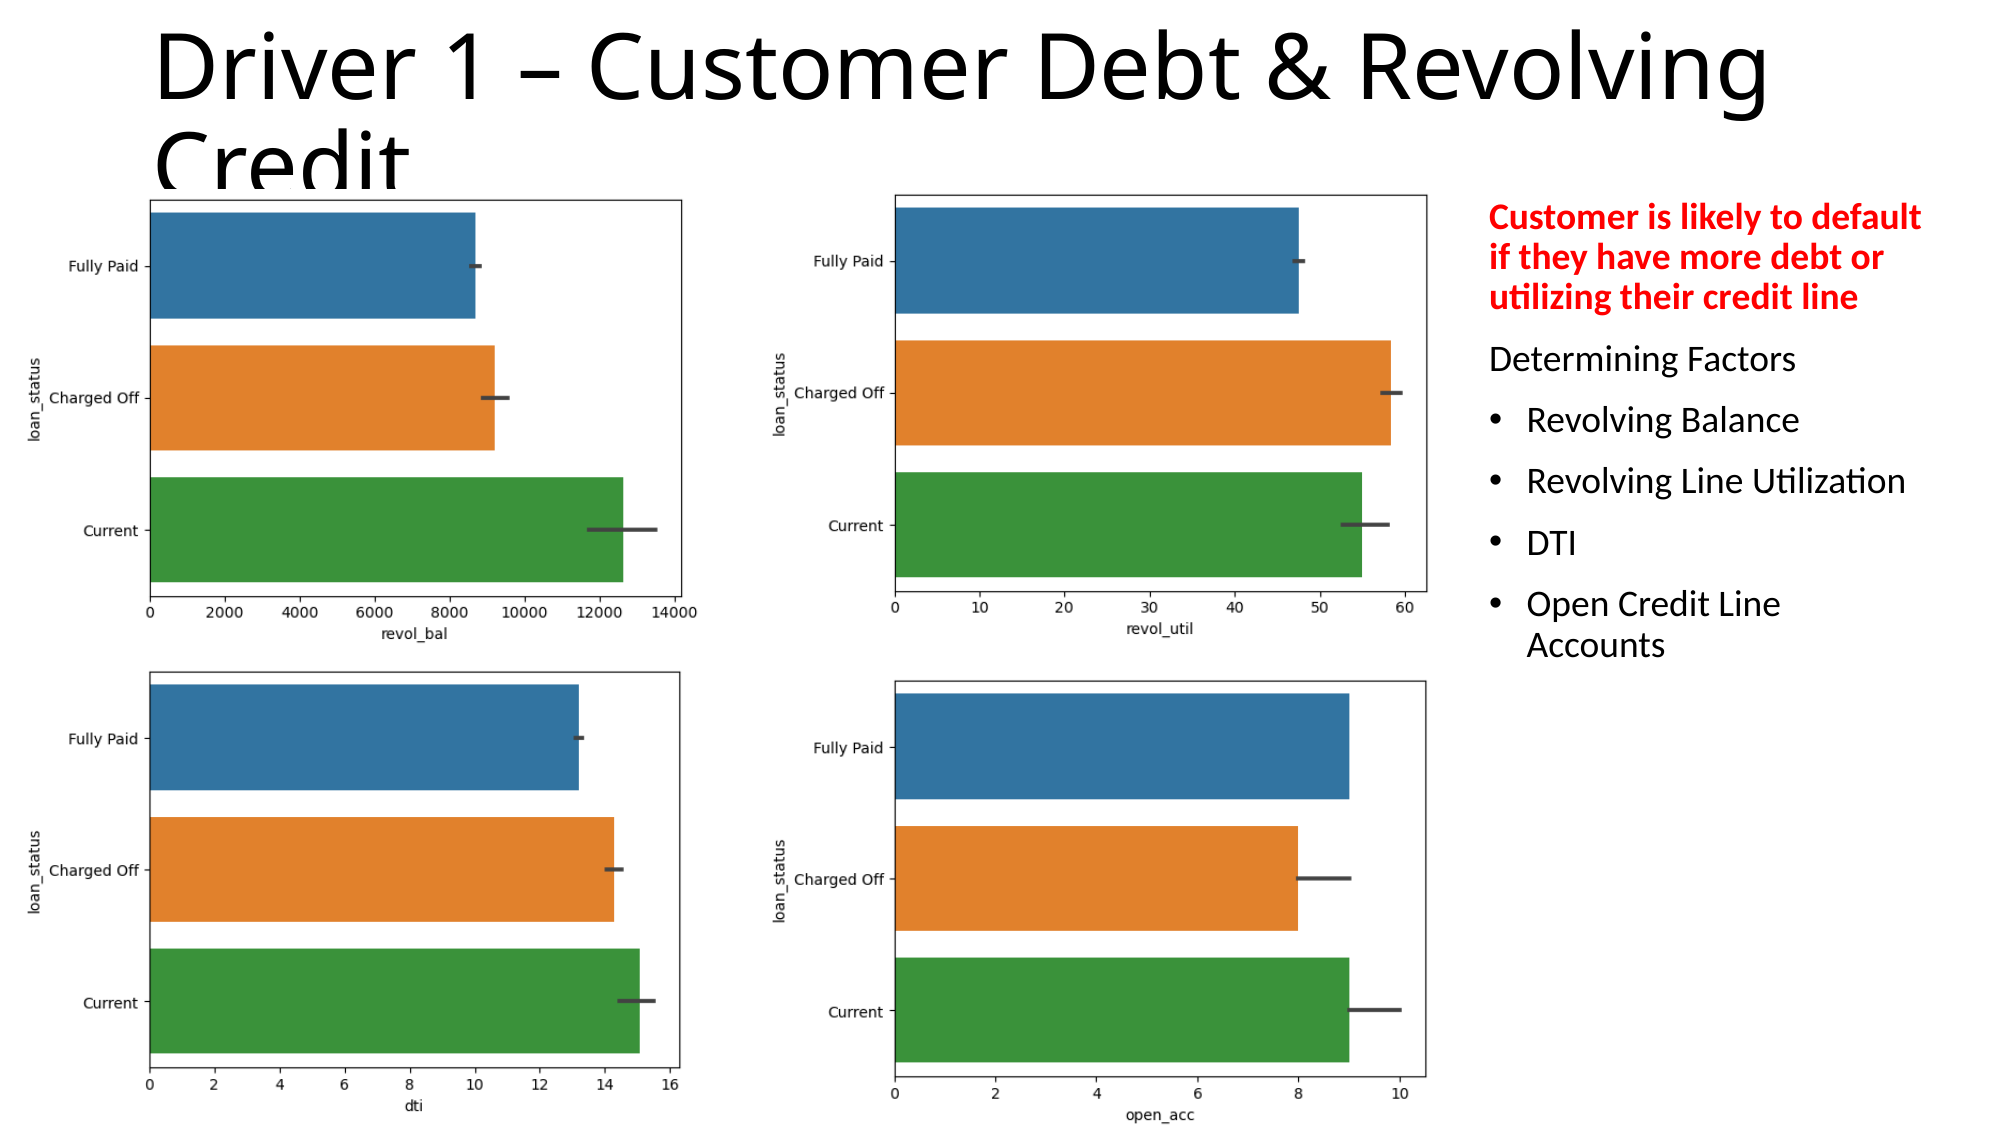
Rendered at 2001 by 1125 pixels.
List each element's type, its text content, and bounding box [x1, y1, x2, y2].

picture [762, 184, 1436, 648]
picture [17, 189, 709, 653]
picture [762, 671, 1435, 1125]
list Customer is likely to default if they have more debt or utilizing their credit line Determining Factors Revolving Balance Revolving Line Utilization DTI Open Credit Line Accounts [1474, 189, 1939, 904]
title Driver 1 – Customer Debt & Revolving Credit [137, 59, 1863, 180]
picture [17, 662, 690, 1124]
